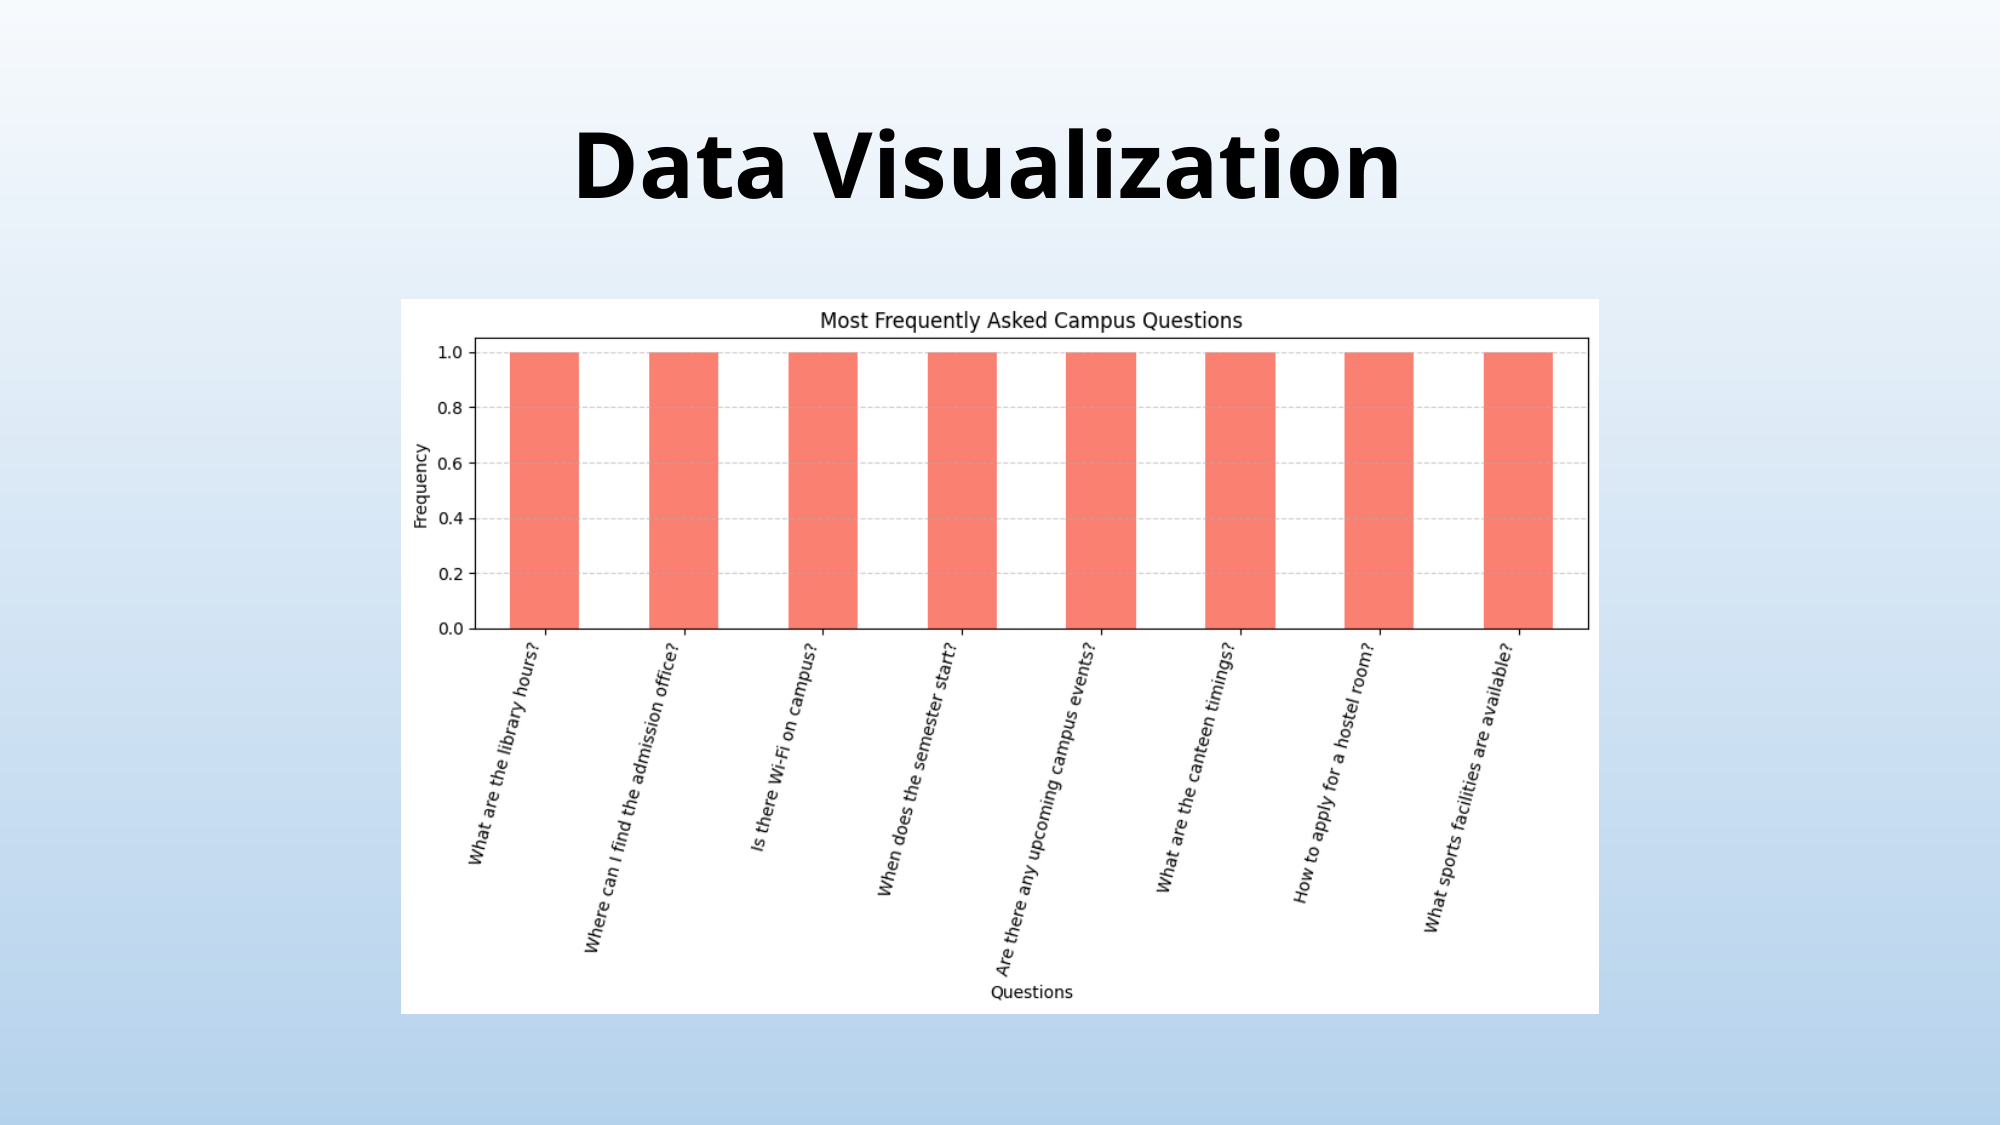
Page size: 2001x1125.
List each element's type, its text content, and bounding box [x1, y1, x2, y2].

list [401, 299, 1599, 1014]
title Data Visualization [137, 59, 1863, 278]
